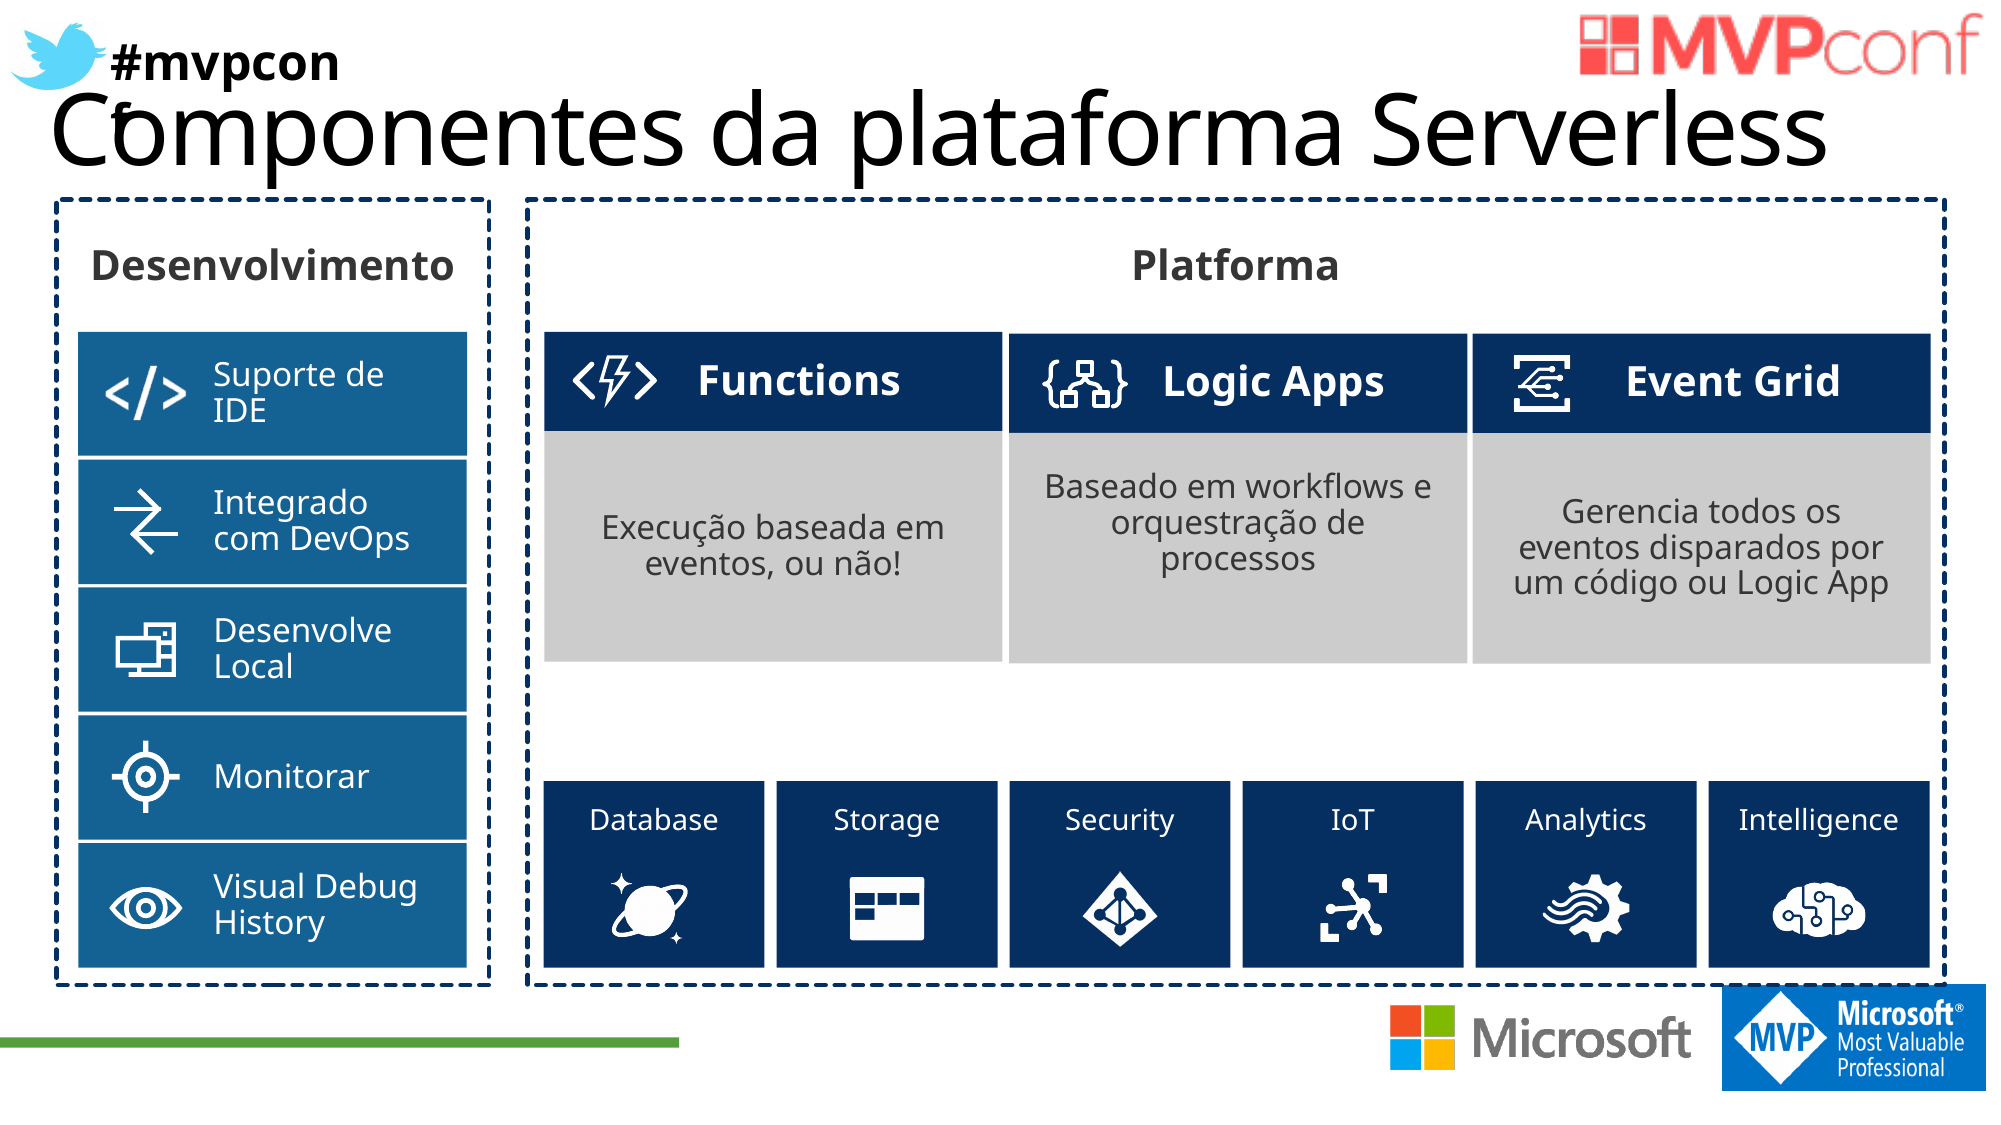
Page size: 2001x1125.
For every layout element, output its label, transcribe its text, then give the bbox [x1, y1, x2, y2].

text_box Platforma [527, 199, 1945, 986]
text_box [1008, 333, 1468, 664]
picture [1576, 9, 1988, 80]
picture [8, 22, 109, 91]
picture [1390, 1005, 1691, 1070]
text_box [543, 331, 1003, 662]
picture [1722, 984, 1986, 1091]
text_box Componentes da plataforma Serverless [24, 64, 1976, 215]
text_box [56, 199, 490, 986]
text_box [1472, 333, 1932, 664]
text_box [543, 780, 1930, 968]
